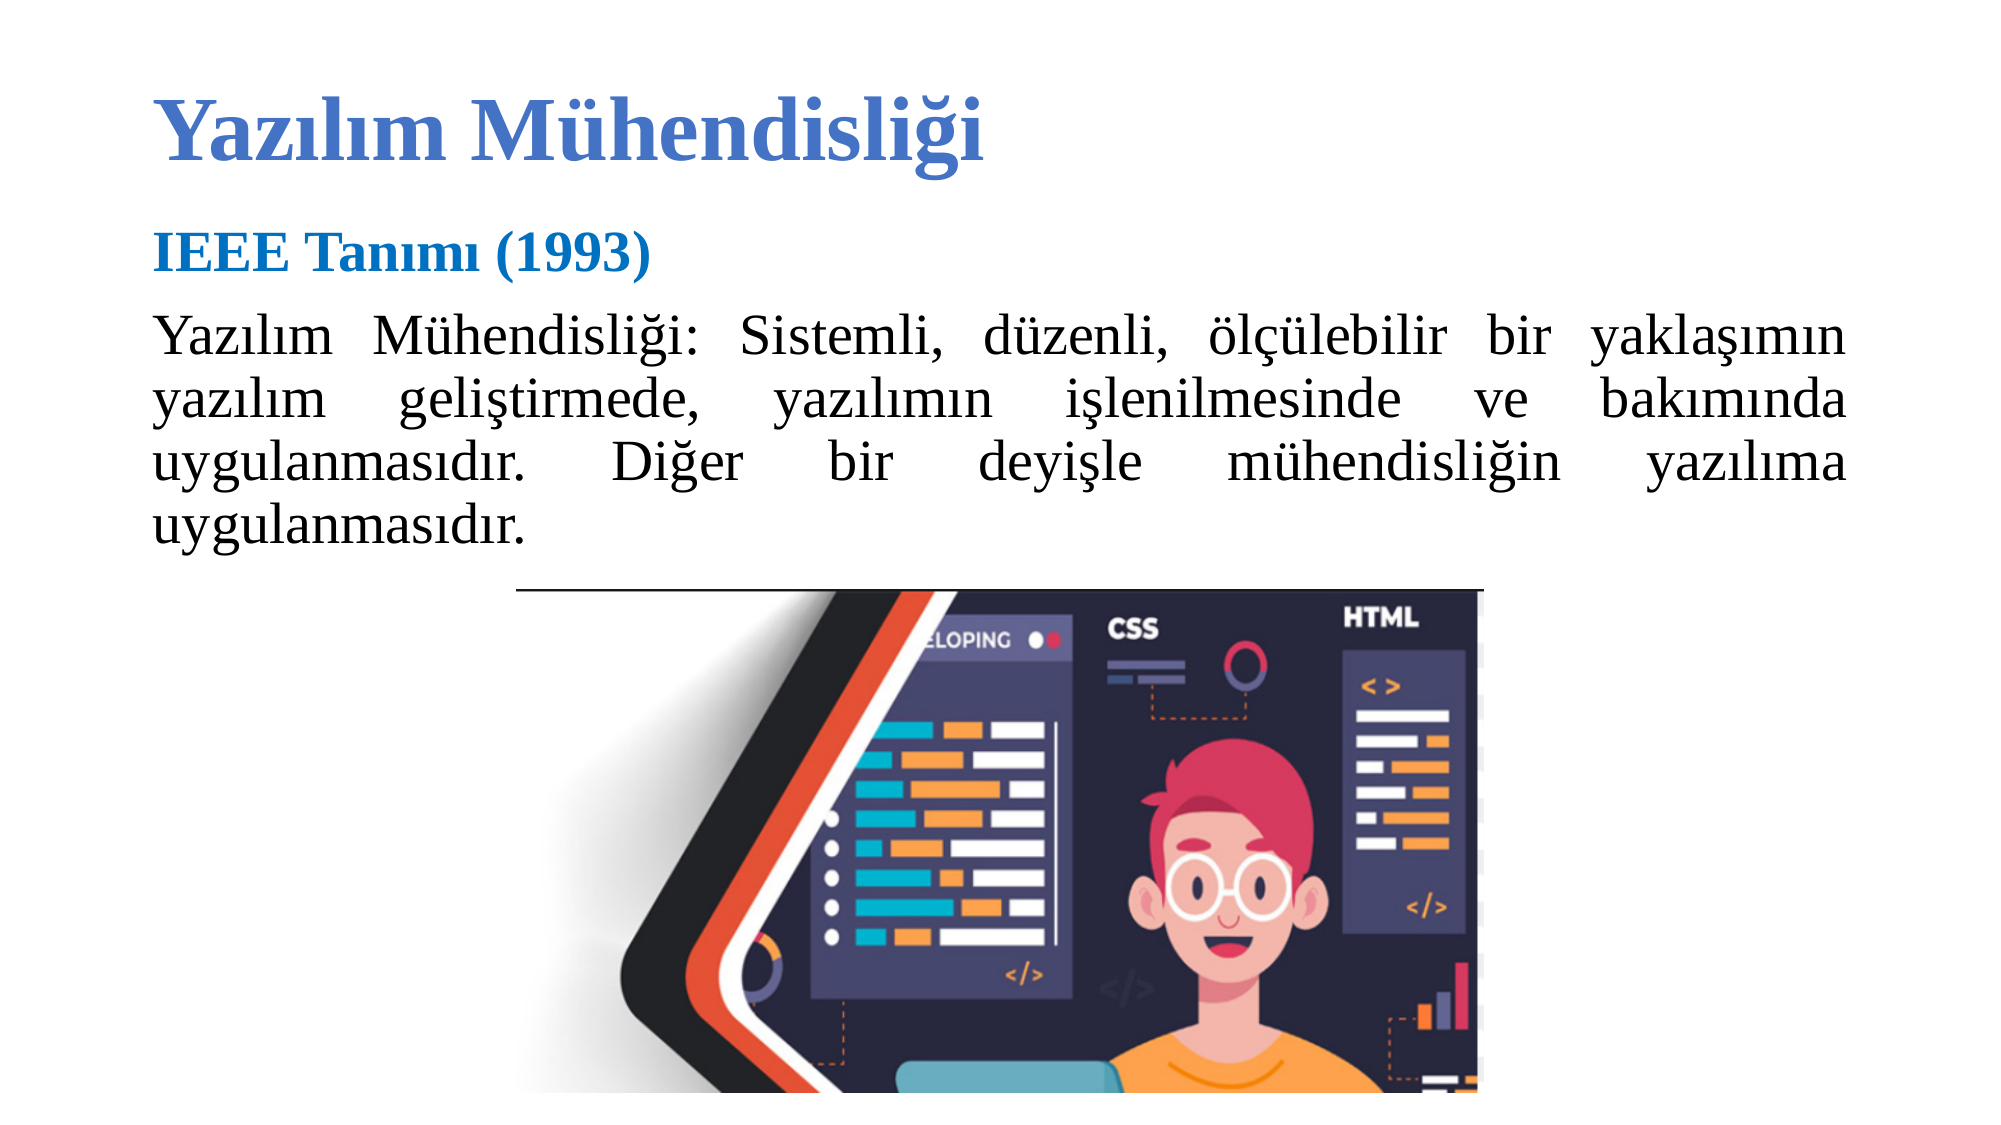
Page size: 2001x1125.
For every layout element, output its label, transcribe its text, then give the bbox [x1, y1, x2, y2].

title Yazılım Mühendisliği [137, 59, 1863, 202]
picture [516, 589, 1484, 1093]
list IEEE Tanımı (1993) Yazılım Mühendisliği: Sistemli, düzenli, ölçülebilir bir yaklaşımın yazılım geliştirmede, yazılımın işlenilmesinde ve bakımında uygulanmasıdır. Diğer bir deyişle mühendisliğin yazılıma uygulanmasıdır. [137, 213, 1863, 1014]
